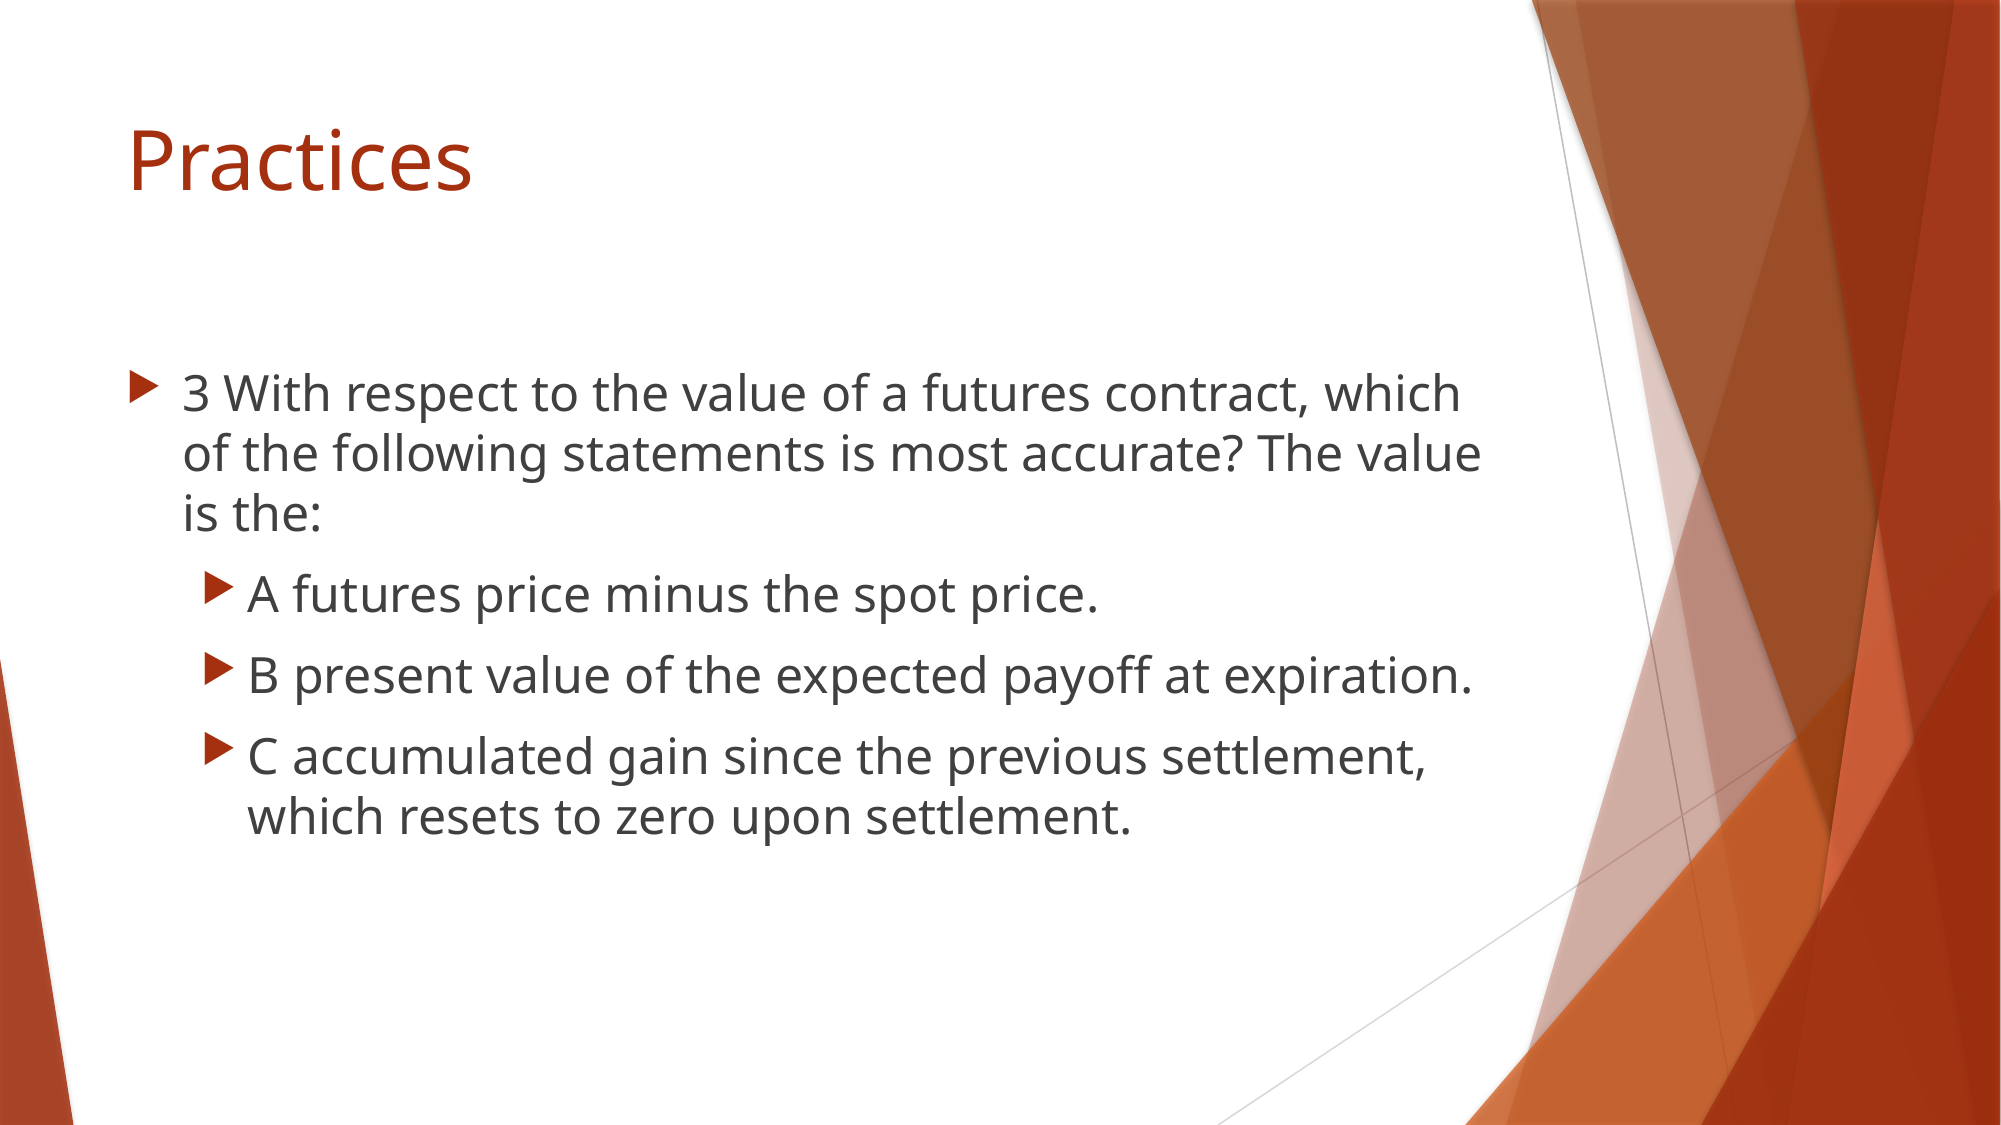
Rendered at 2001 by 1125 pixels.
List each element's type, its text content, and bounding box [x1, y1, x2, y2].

title Practices [111, 99, 1522, 317]
list 3 With respect to the value of a futures contract, which of the following statements is most accurate? The value is the: A futures price minus the spot price. B present value of the expected payoff at expiration. C accumulated gain since the previous settlement, which resets to zero upon settlement. [111, 354, 1522, 992]
